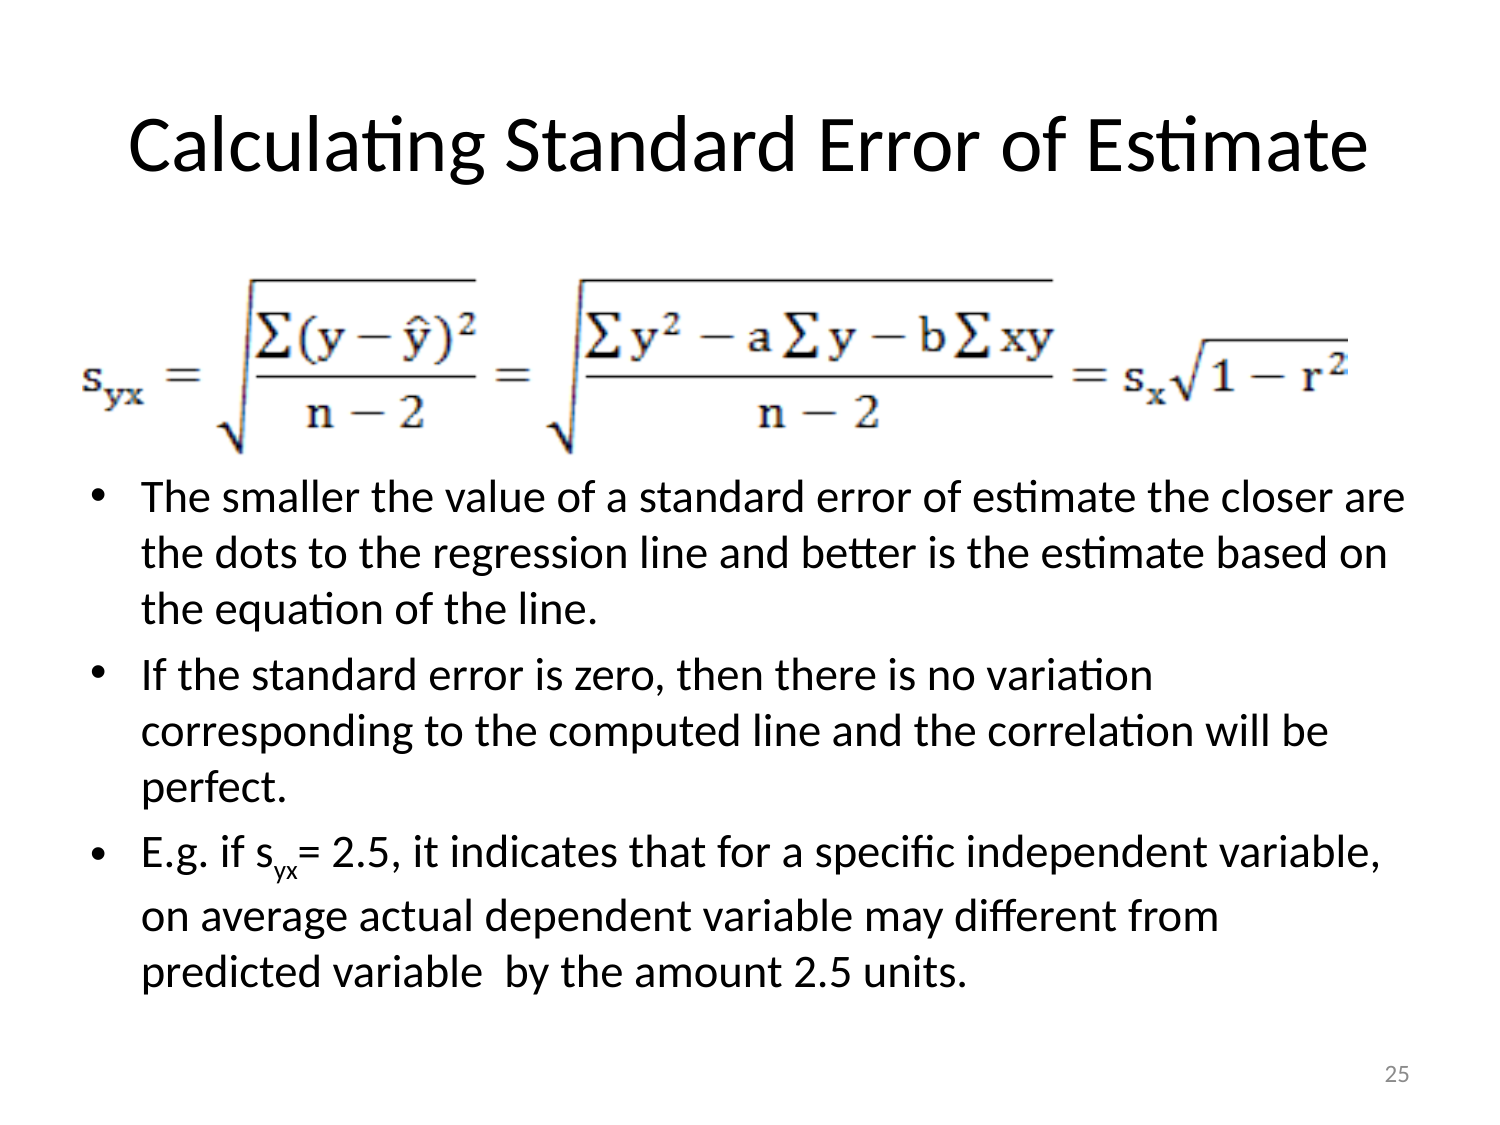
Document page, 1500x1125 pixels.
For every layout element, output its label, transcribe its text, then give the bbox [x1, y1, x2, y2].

list The smaller the value of a standard error of estimate the closer are the dots to the regression line and better is the estimate based on the equation of the line. If the standard error is zero, then there is no variation corresponding to the computed line and the correlation will be perfect. E.g. if syx= 2.5, it indicates that for a specific independent variable, on average actual dependent variable may different from predicted variable by the amount 2.5 units. [75, 262, 1425, 1005]
picture [81, 270, 1348, 469]
slide_number 25 [1074, 1042, 1425, 1103]
title Calculating Standard Error of Estimate [75, 45, 1425, 233]
